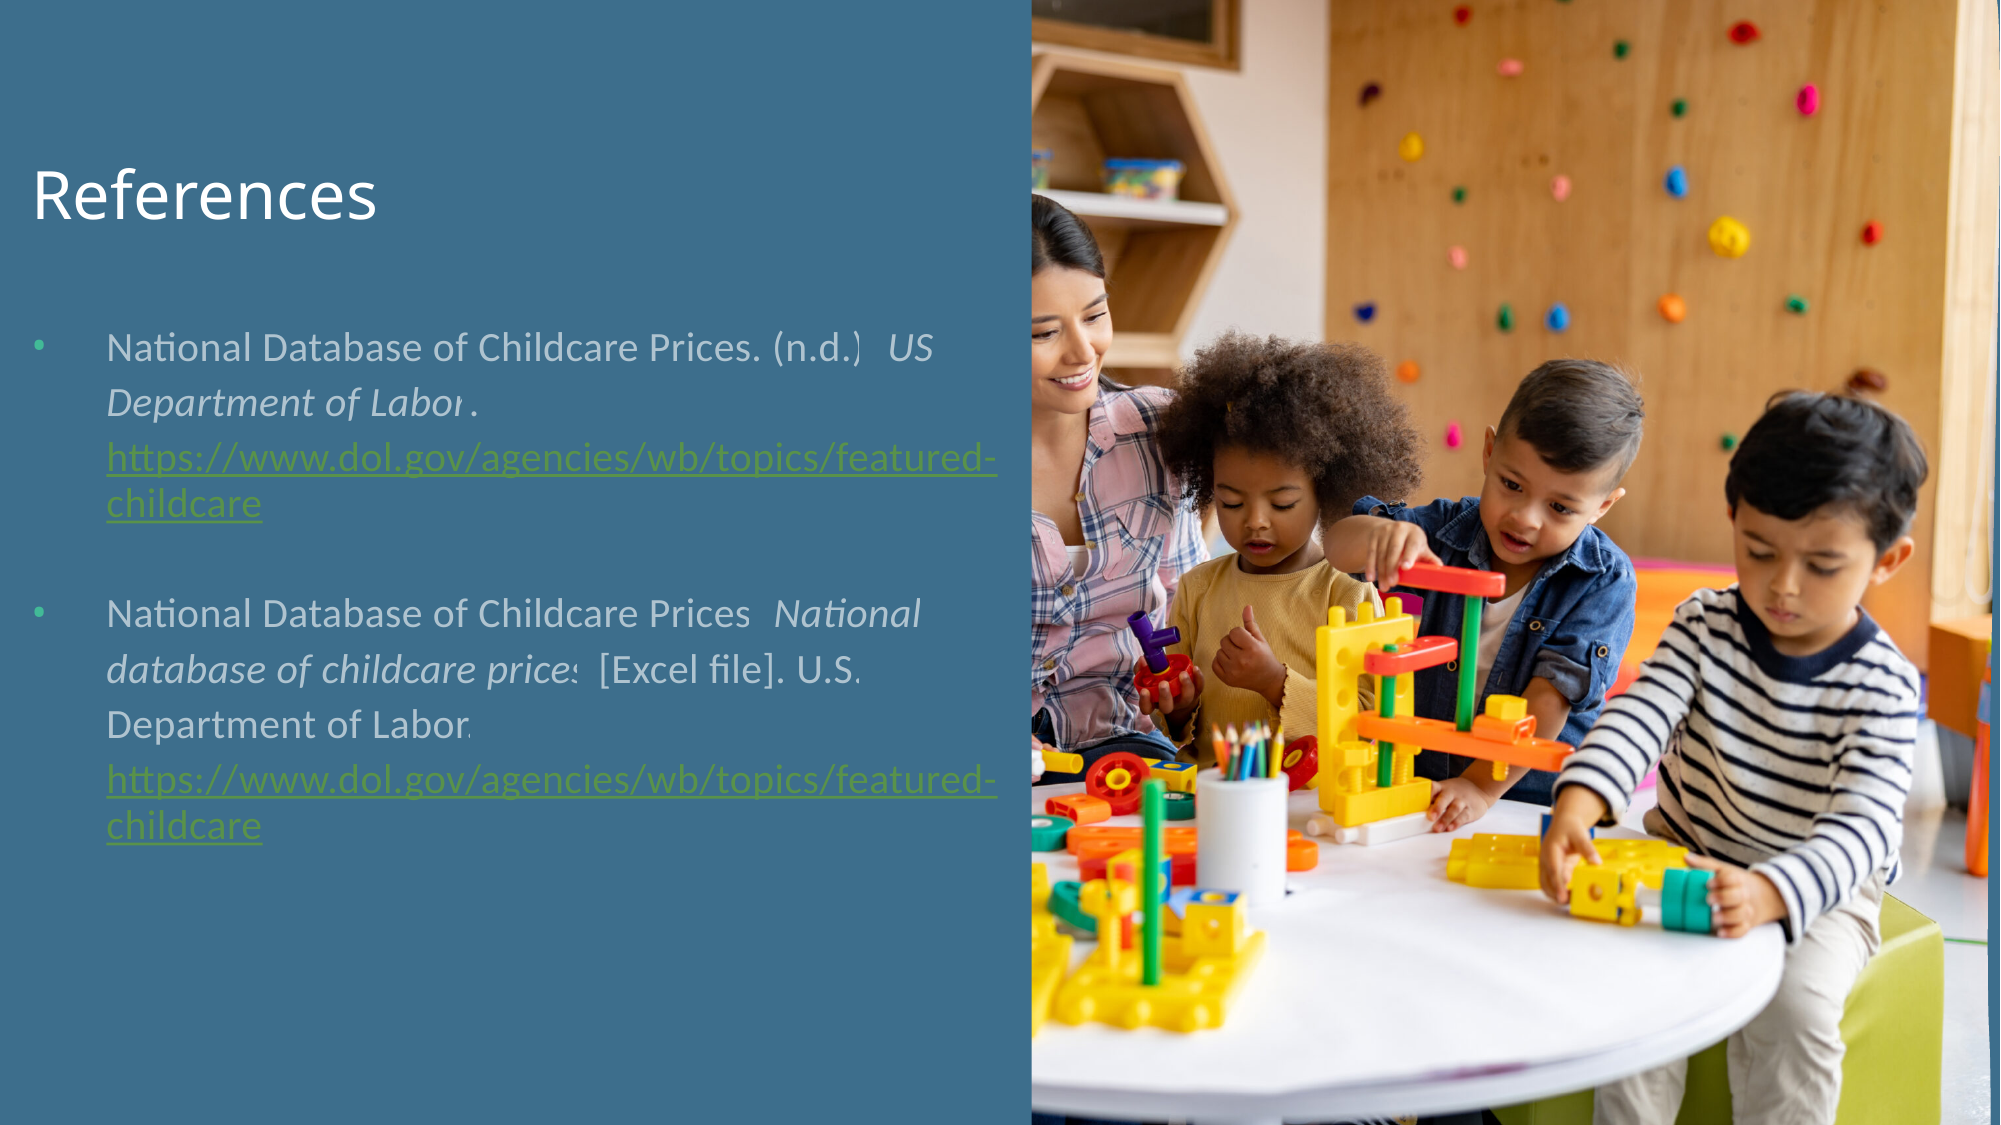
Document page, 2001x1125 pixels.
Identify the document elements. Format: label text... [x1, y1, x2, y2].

title References [31, 72, 851, 314]
picture [1031, 0, 2000, 1125]
list National Database of Childcare Prices. (n.d.). US Department of Labor. https://www.dol.gov/agencies/wb/topics/featured-childcare National Database of Childcare Prices. National database of childcare prices [Excel file]. U.S. Department of Labor. https://www.dol.gov/agencies/wb/topics/featured-childcare [31, 314, 1000, 842]
text_box [0, 0, 1031, 1125]
